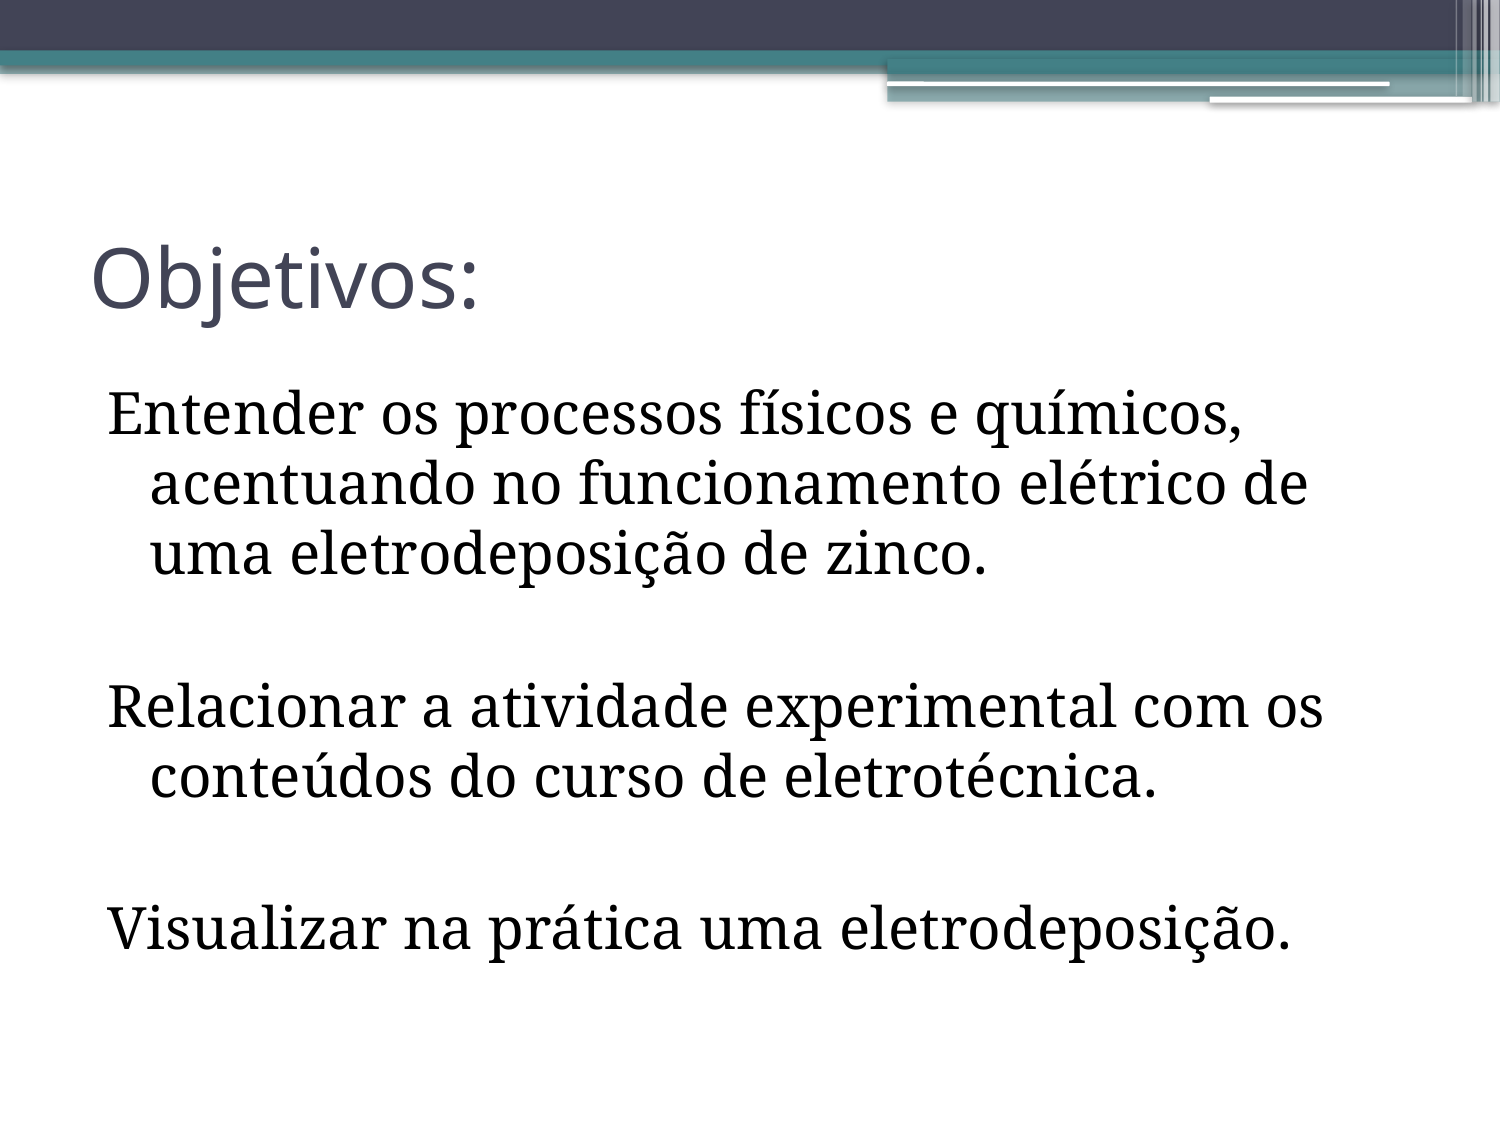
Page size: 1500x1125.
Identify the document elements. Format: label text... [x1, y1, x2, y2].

list Entender os processos físicos e químicos, acentuando no funcionamento elétrico de uma eletrodeposição de zinco. Relacionar a atividade experimental com os conteúdos do curso de eletrotécnica. Visualizar na prática uma eletrodeposição. [75, 368, 1425, 1079]
title Objetivos: [75, 187, 1425, 363]
